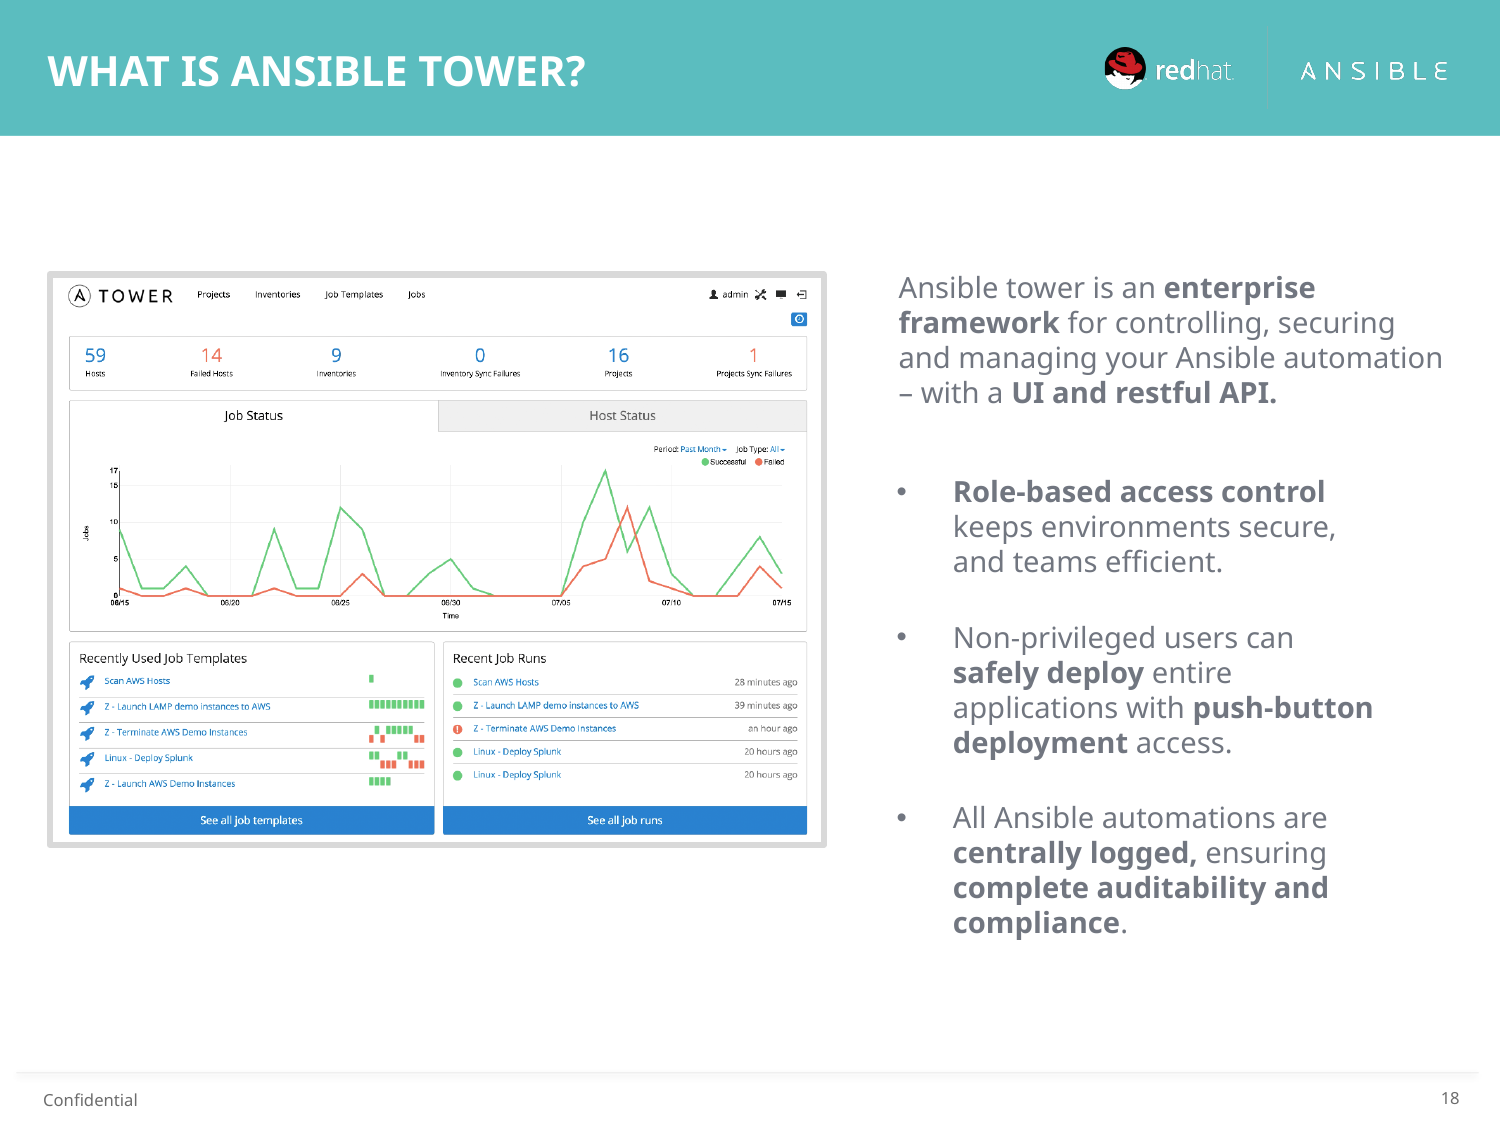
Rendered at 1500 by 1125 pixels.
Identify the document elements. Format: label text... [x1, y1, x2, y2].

text_box <number> [1124, 1084, 1475, 1115]
text_box Ansible tower is an enterprise framework for controlling, securing and managing your Ansible automation – with a UI and restful API. [883, 217, 1482, 468]
text_box WHAT IS ANSIBLE TOWER? [47, 45, 935, 104]
text_box Confidential [28, 1084, 557, 1115]
picture [0, 0, 1500, 1125]
text_box Role-based access control keeps environments secure, and teams efficient. Non-privileged users can safely deploy entire applications with push-button deployment access. All Ansible automations are centrally logged, ensuring complete auditability and compliance. [881, 466, 1399, 1027]
